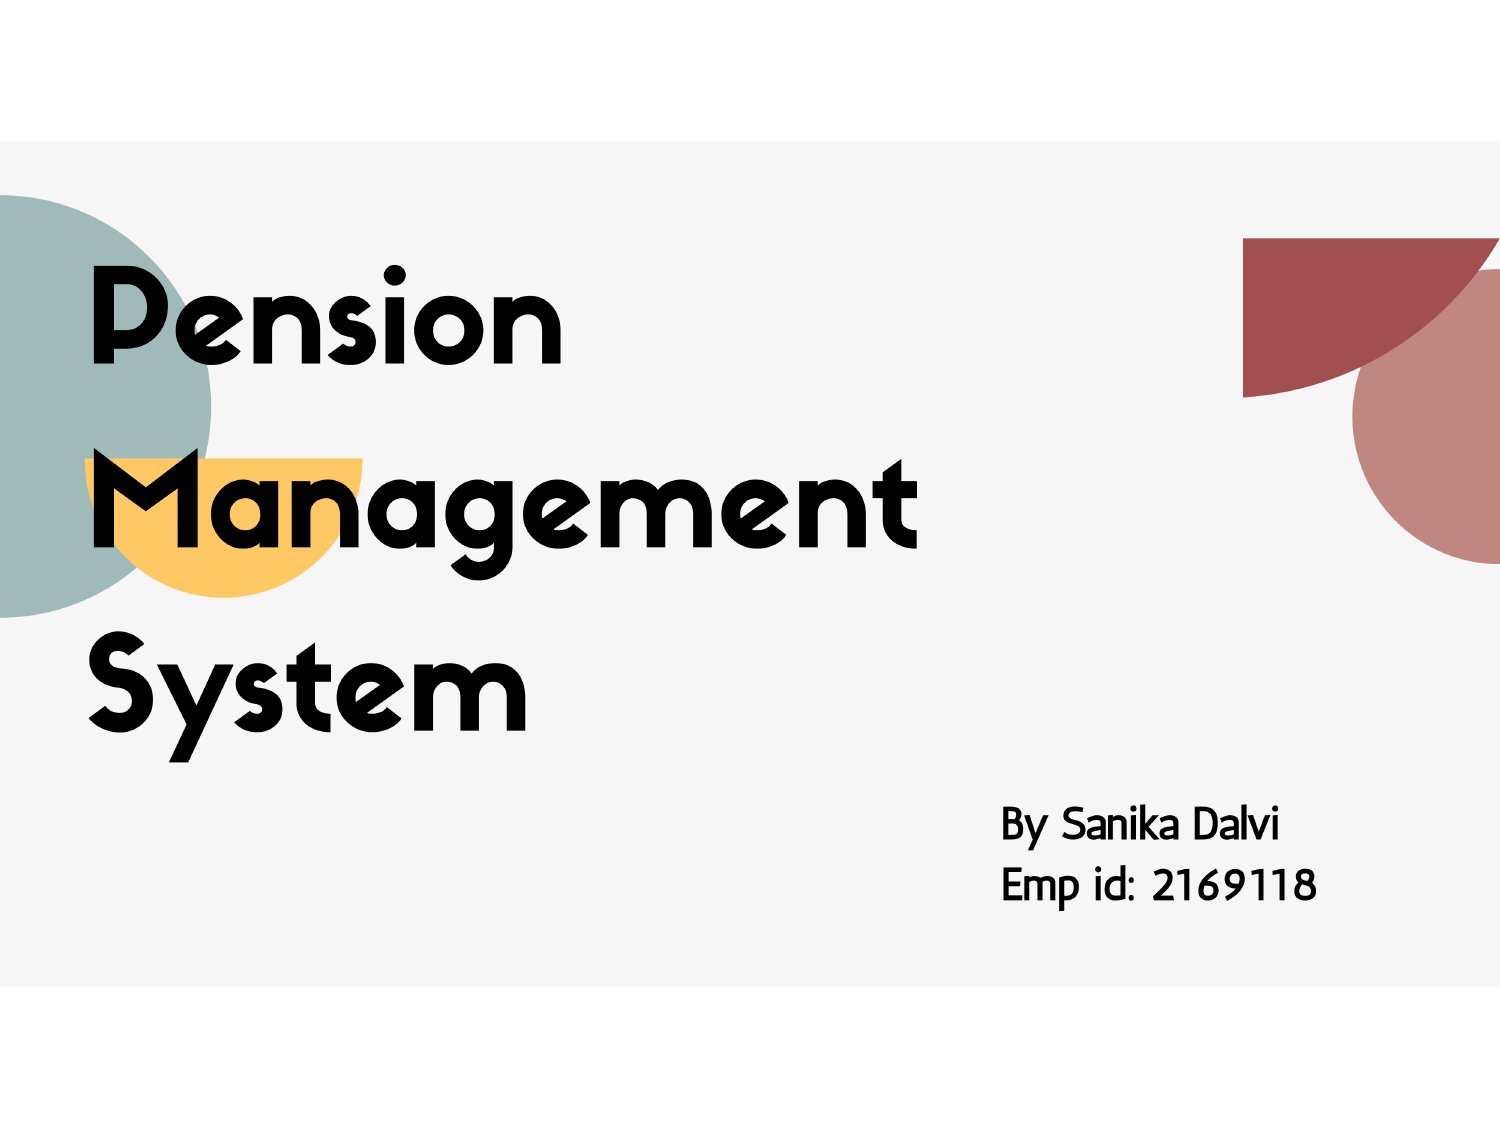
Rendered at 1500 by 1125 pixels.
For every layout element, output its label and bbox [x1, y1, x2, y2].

picture [0, 141, 1500, 987]
